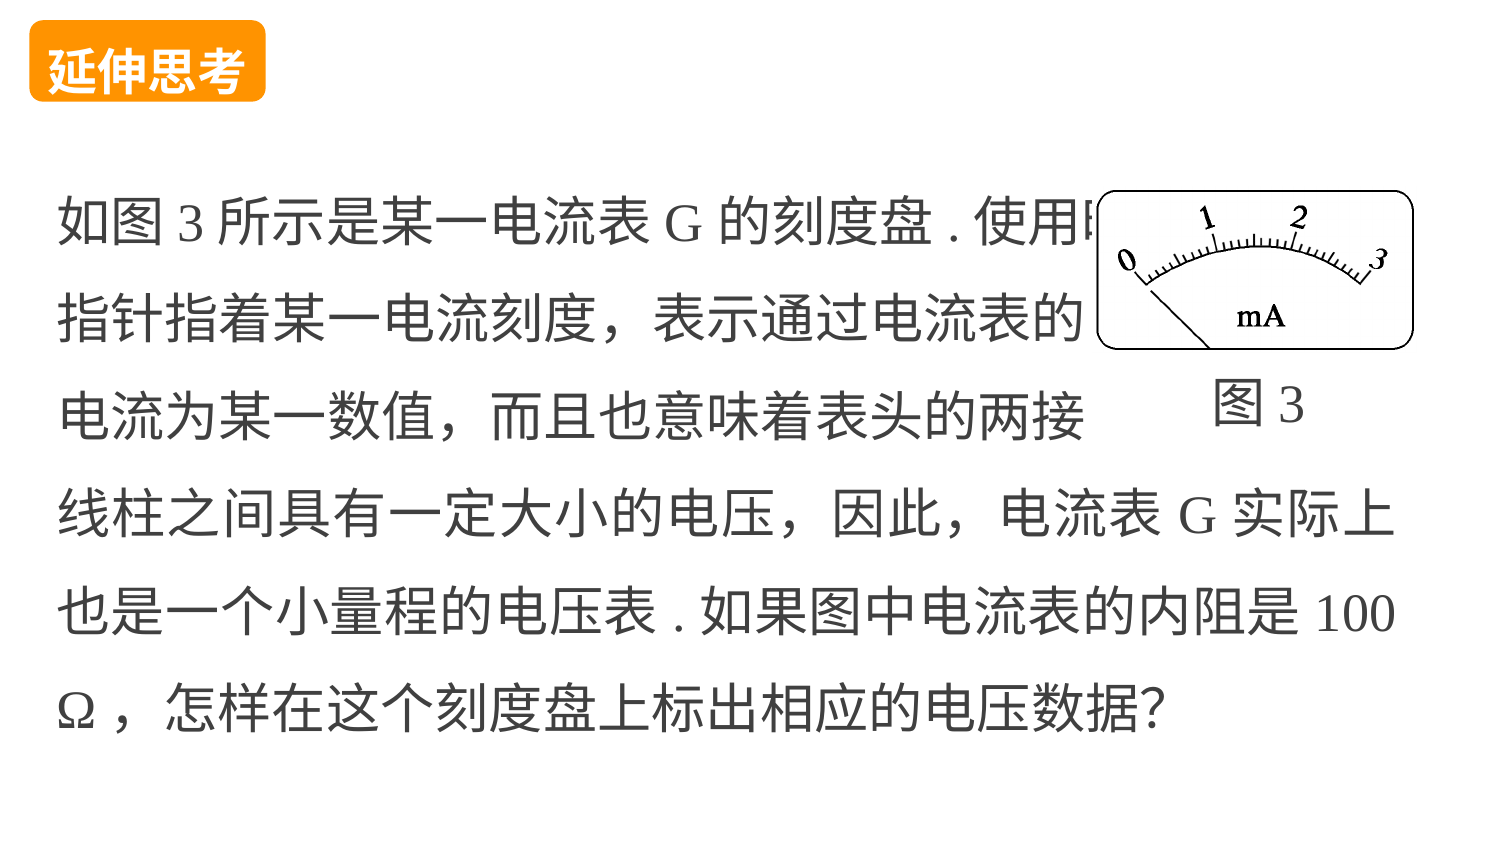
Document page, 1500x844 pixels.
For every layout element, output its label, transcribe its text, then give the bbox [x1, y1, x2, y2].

text_box 如图3所示是某一电流表G的刻度盘.使用时 指针指着某一电流刻度，表示通过电流表的 电流为某一数值，而且也意味着表头的两接 线柱之间具有一定大小的电压，因此，电流表G实际上也是一个小量程的电压表.如果图中电流表的内阻是100 Ω，怎样在这个刻度盘上标出相应的电压数据？ [41, 147, 1412, 747]
text_box 图3 [1196, 361, 1321, 441]
picture [1092, 186, 1417, 353]
text_box 延伸思考 [27, 18, 268, 104]
